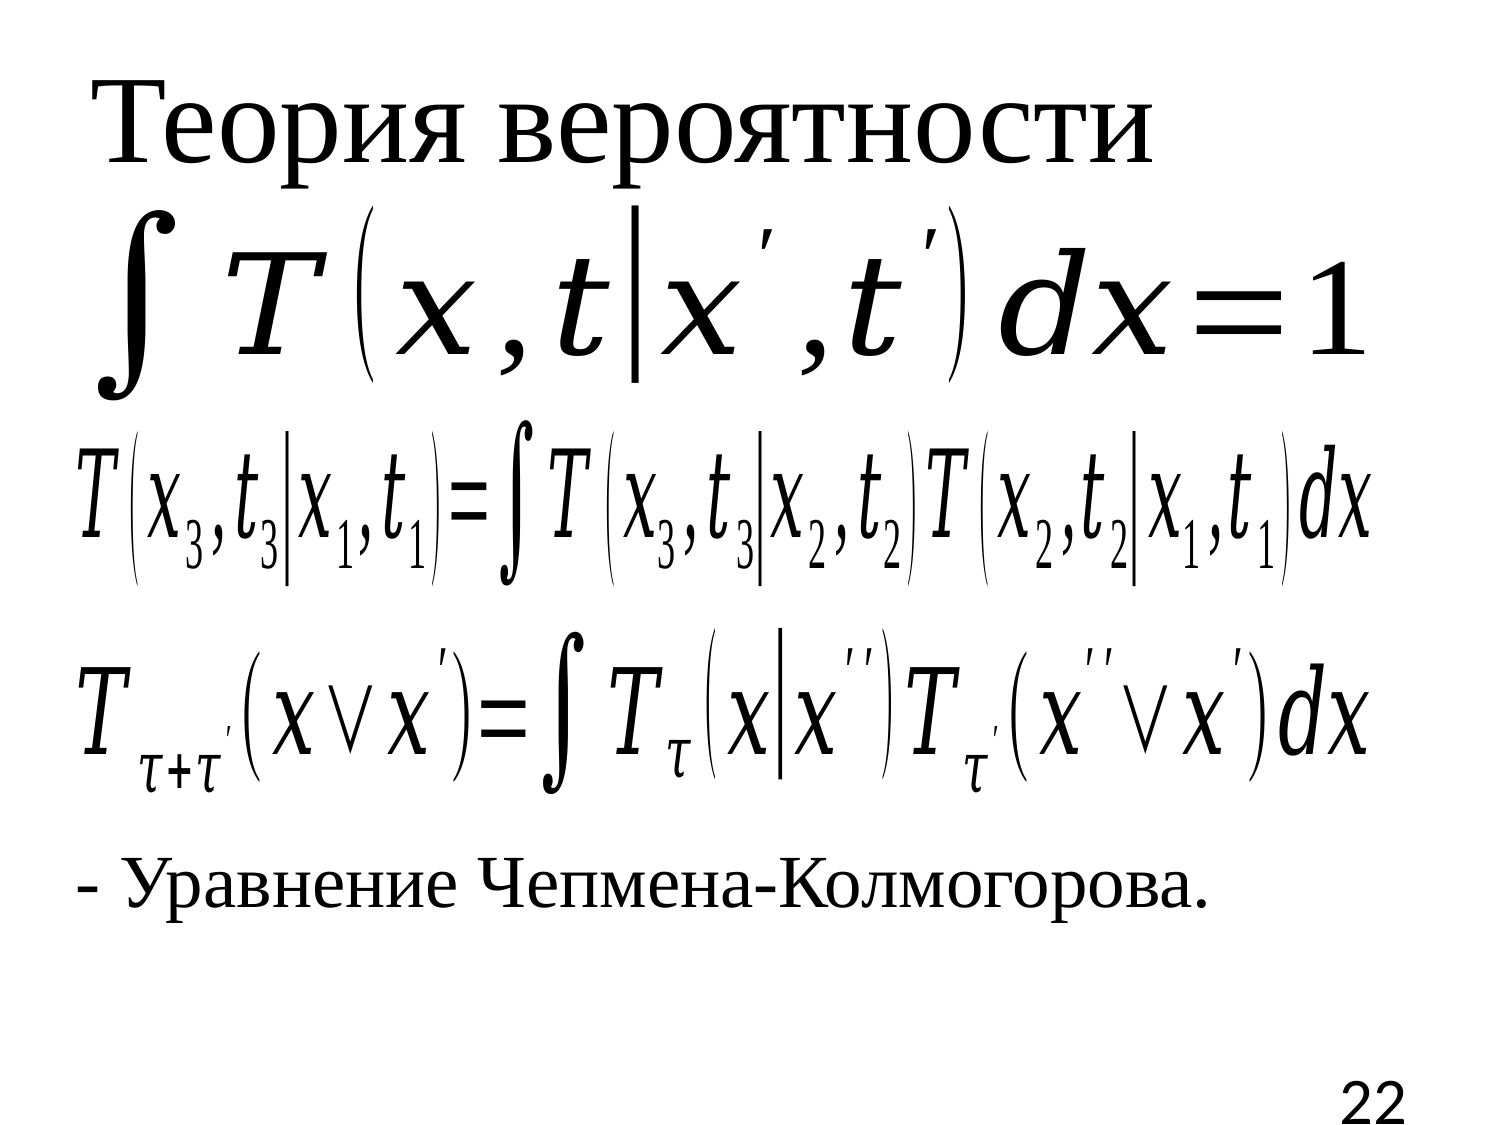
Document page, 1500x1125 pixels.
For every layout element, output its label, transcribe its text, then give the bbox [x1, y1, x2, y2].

text_box - Уравнение Чепмена-Колмогорова. [75, 832, 1376, 923]
text_box Теория вероятности [75, 29, 1376, 195]
